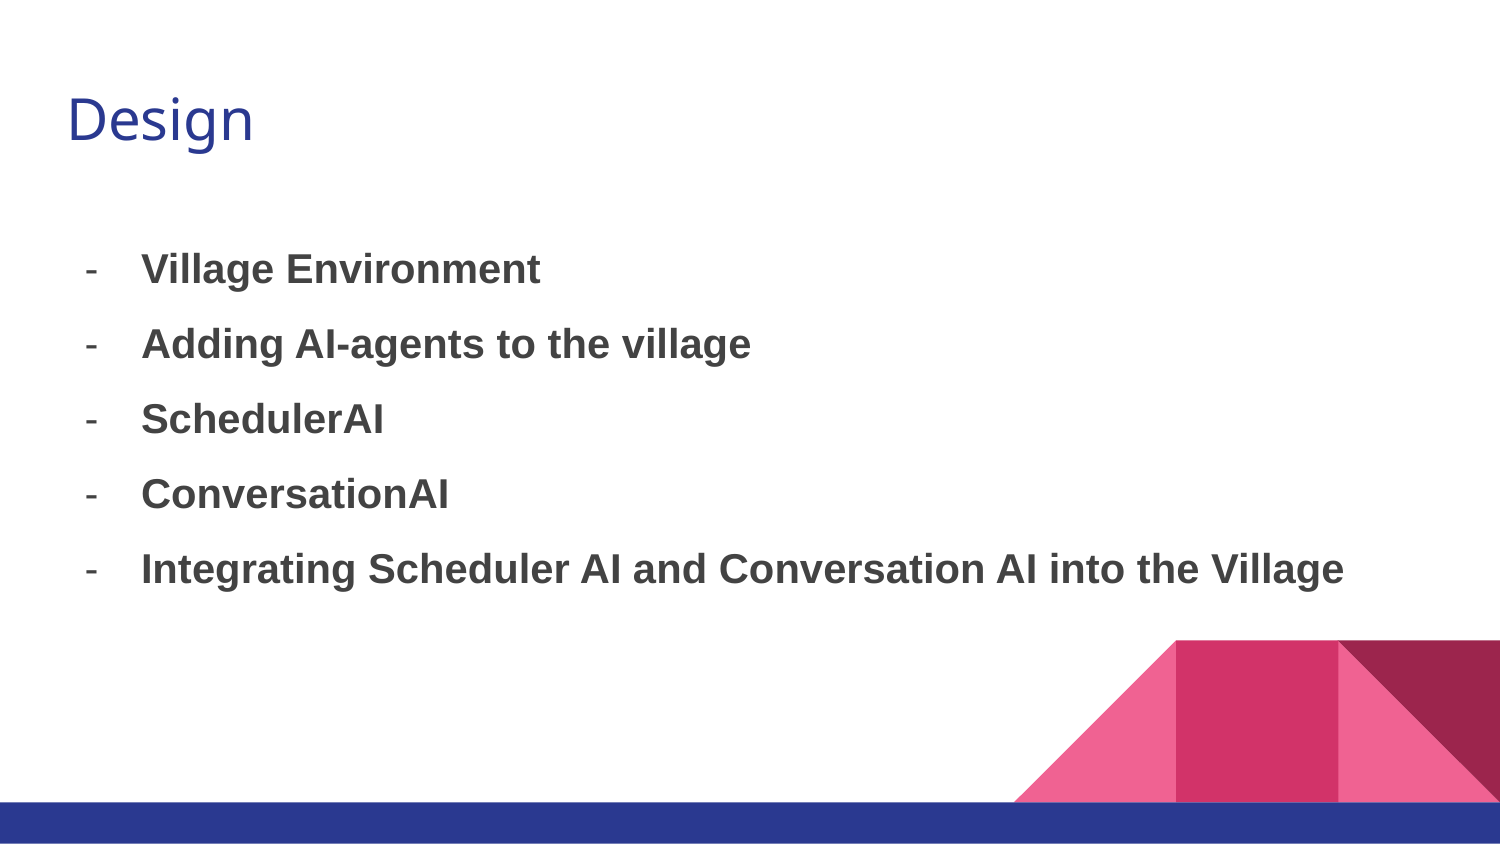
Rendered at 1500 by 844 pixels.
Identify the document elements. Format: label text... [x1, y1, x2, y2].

list Village Environment Adding AI-agents to the village SchedulerAI ConversationAI Integrating Scheduler AI and Conversation AI into the Village [51, 201, 1449, 750]
title Design [51, 67, 1449, 167]
